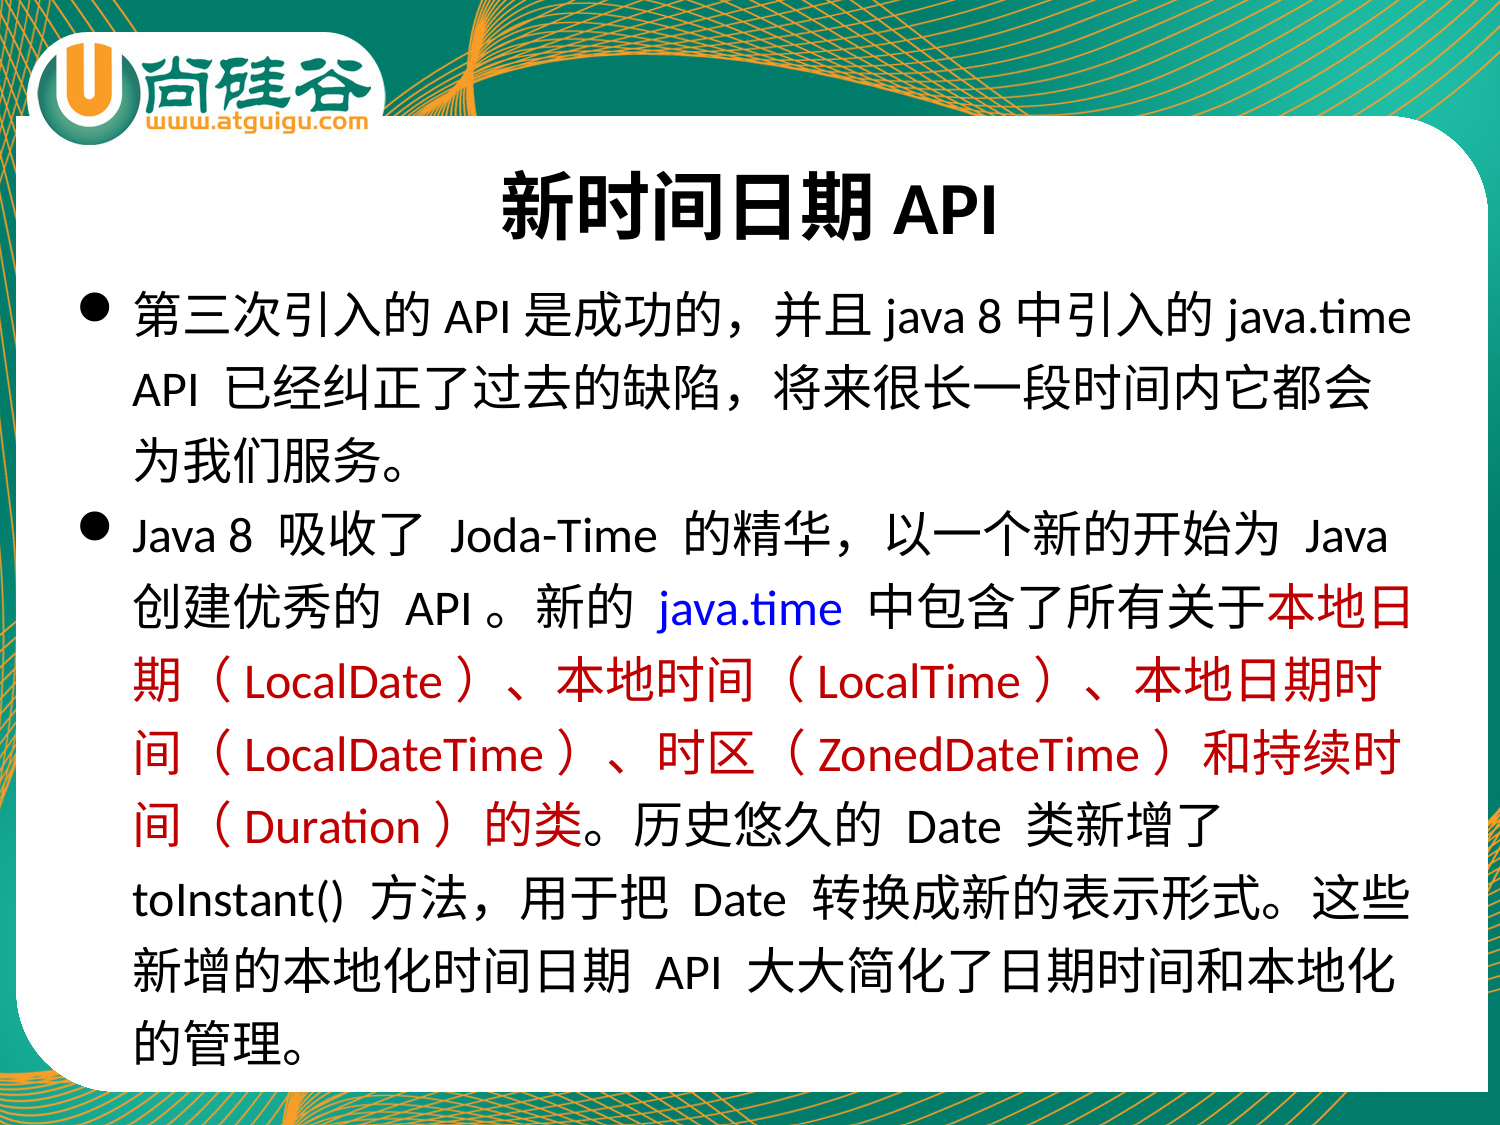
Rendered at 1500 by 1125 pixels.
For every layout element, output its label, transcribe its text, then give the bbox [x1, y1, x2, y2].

text_box 新时间日期API [194, 152, 1306, 258]
text_box 第三次引入的API是成功的，并且java 8中引入的java.time API 已经纠正了过去的缺陷，将来很长一段时间内它都会为我们服务。 Java 8 吸收了 Joda-Time 的精华，以一个新的开始为 Java 创建优秀的 API。新的 java.time 中包含了所有关于本地日期（LocalDate）、本地时间（LocalTime）、本地日期时间（LocalDateTime）、时区（ZonedDateTime）和持续时间（Duration）的类。历史悠久的 Date 类新增了 toInstant() 方法，用于把 Date 转换成新的表示形式。这些新增的本地化时间日期 API 大大简化了日期时间和本地化的管理。 [61, 263, 1432, 1081]
picture [0, 0, 1500, 1125]
